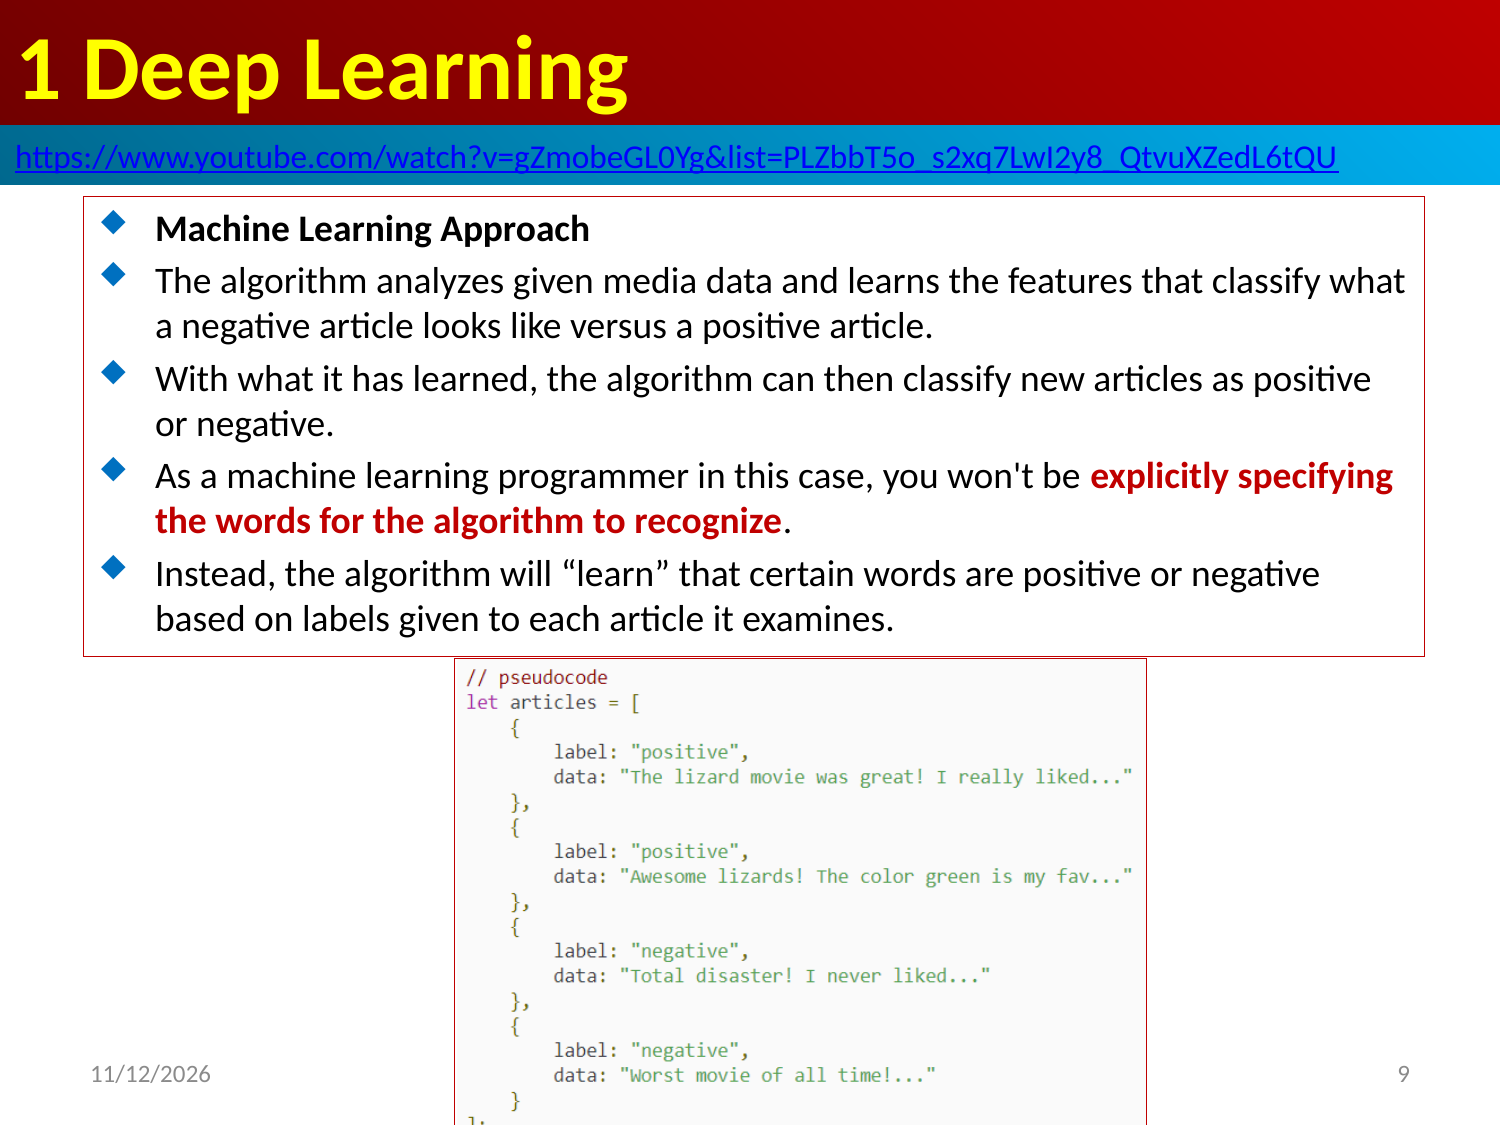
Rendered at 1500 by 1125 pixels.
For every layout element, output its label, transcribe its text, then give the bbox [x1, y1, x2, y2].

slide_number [75, 1042, 425, 1103]
text_box Machine Learning Approach The algorithm analyzes given media data and learns the features that classify what a negative article looks like versus a positive article. With what it has learned, the algorithm can then classify new articles as positive or negative. As a machine learning programmer in this case, you won't be explicitly specifying the words for the algorithm to recognize. Instead, the algorithm will “learn” that certain words are positive or negative based on labels given to each article it examines. [83, 196, 1425, 657]
slide_number 9 [1151, 1042, 1425, 1103]
title 1 Deep Learning [0, 0, 1500, 125]
picture [454, 658, 1147, 1125]
text_box https://www.youtube.com/watch?v=gZmobeGL0Yg&list=PLZbbT5o_s2xq7LwI2y8_QtvuXZedL6tQU [0, 125, 1500, 185]
